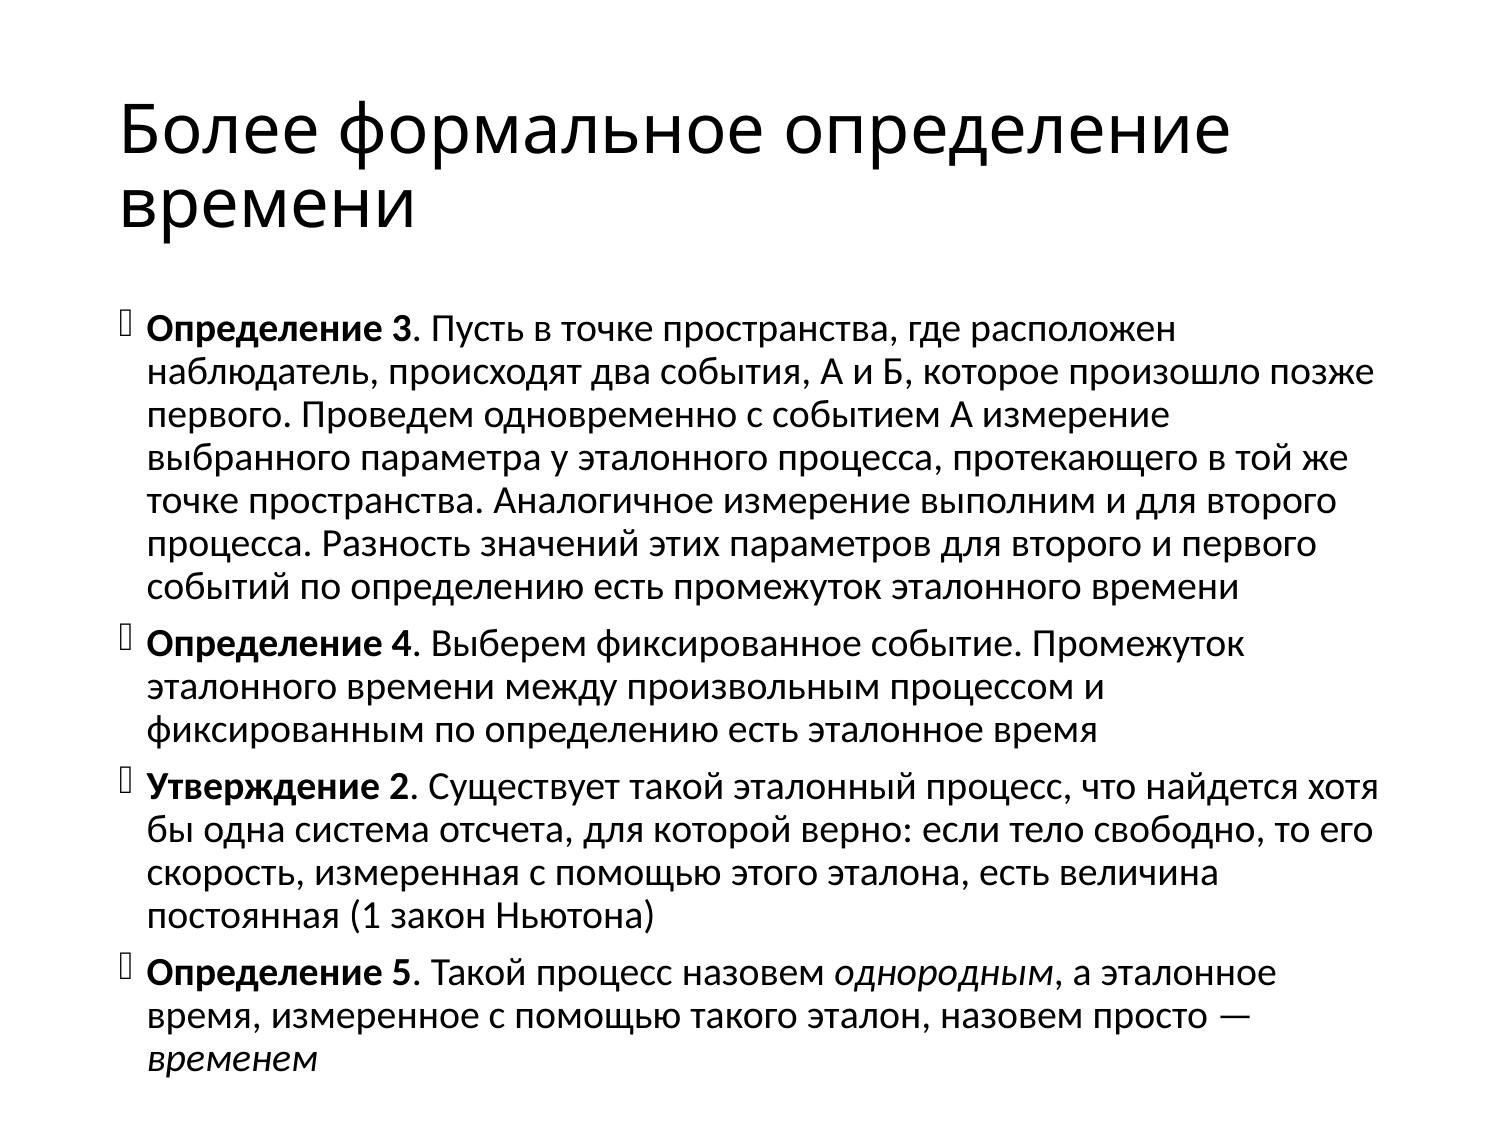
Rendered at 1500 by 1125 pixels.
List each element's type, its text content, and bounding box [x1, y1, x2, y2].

title Более формальное определение времени [103, 60, 1398, 278]
list Определение 3. Пусть в точке пространства, где расположен наблюдатель, происходят два события, А и Б, которое произошло позже первого. Проведем одновременно с событием А измерение выбранного параметра у эталонного процесса, протекающего в той же точке пространства. Аналогичное измерение выполним и для второго процесса. Разность значений этих параметров для второго и первого событий по определению есть промежуток эталонного времени Определение 4. Выберем фиксированное событие. Промежуток эталонного времени между произвольным процессом и фиксированным по определению есть эталонное время Утверждение 2. Существует такой эталонный процесс, что найдется хотя бы одна система отсчета, для которой верно: если тело свободно, то его скорость, измеренная с помощью этого эталона, есть величина постоянная (1 закон Ньютона) Определение 5. Такой процесс назовем однородным, а эталонное время, измеренное с помощью такого эталон, назовем просто — временем [103, 299, 1398, 1094]
